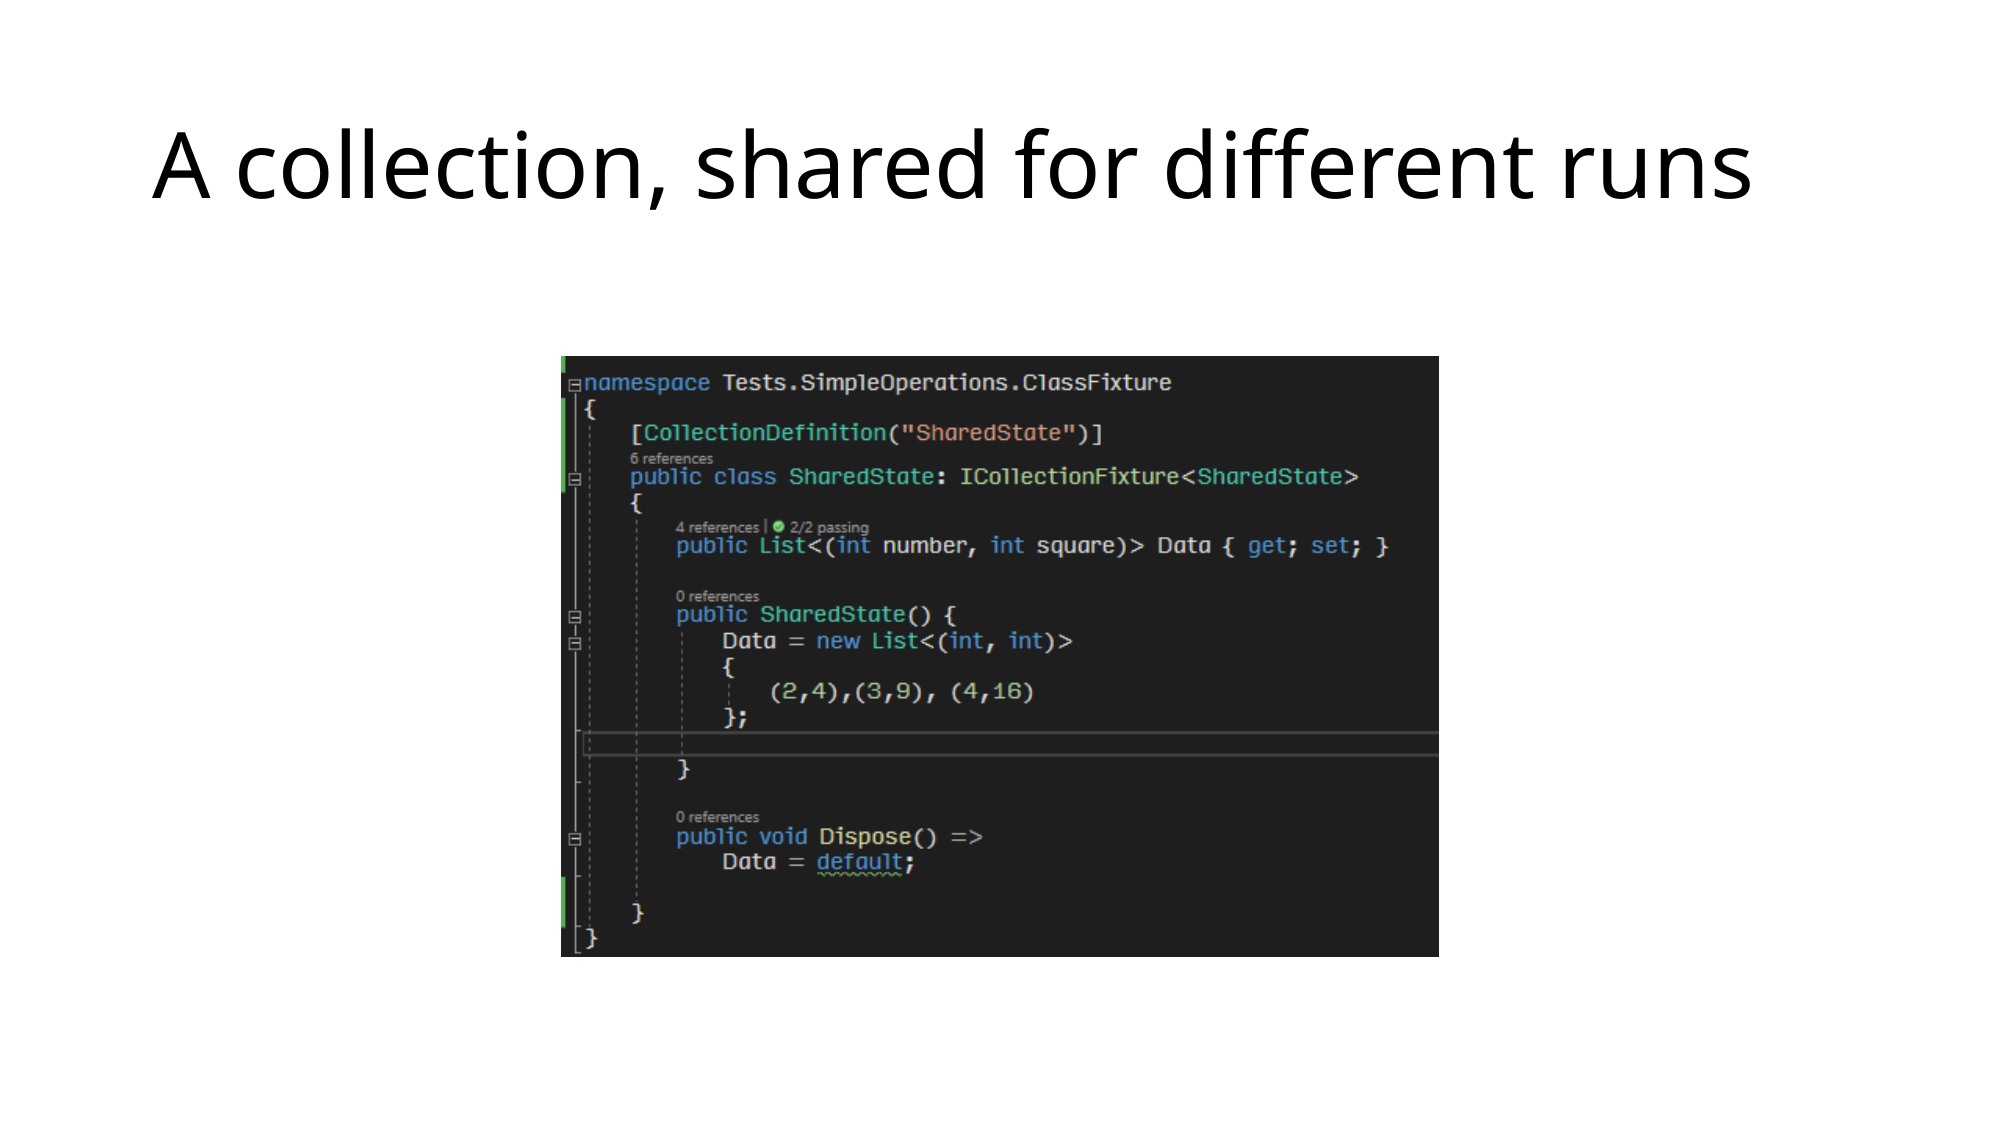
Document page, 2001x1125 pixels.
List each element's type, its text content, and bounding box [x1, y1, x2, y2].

title A collection, shared for different runs [137, 59, 1863, 278]
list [561, 356, 1439, 957]
